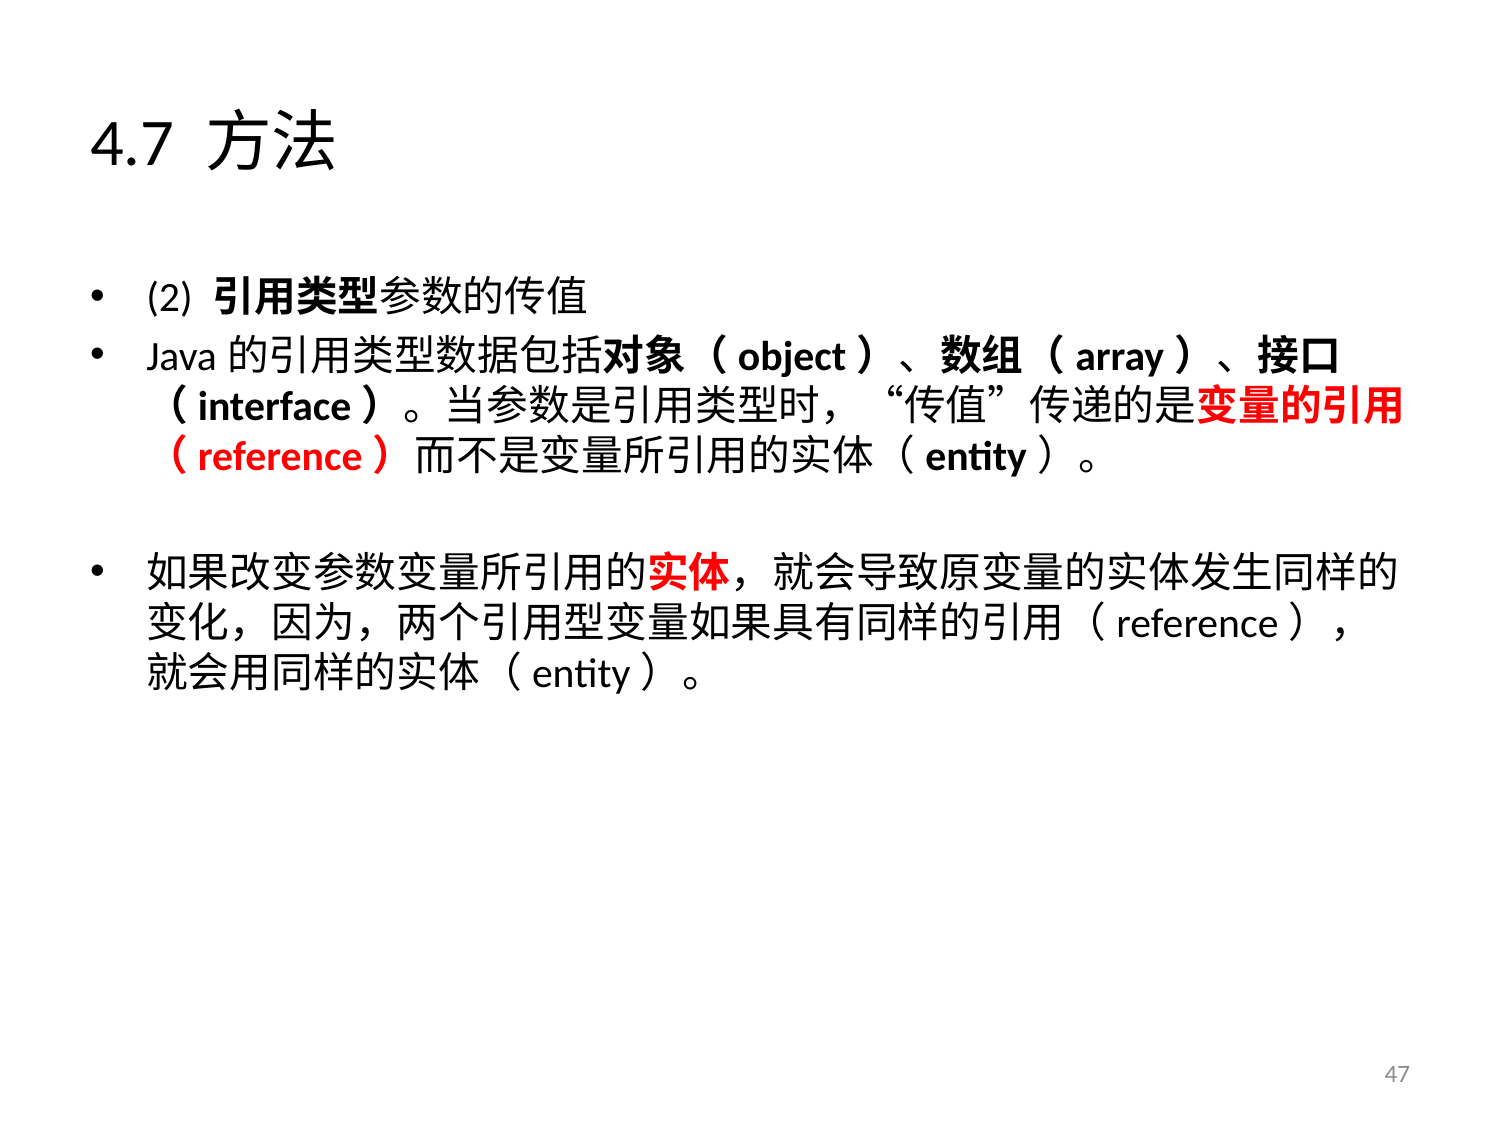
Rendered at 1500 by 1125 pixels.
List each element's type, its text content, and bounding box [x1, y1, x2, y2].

title 4.7 方法 [75, 45, 1425, 233]
list (2) 引用类型参数的传值 Java的引用类型数据包括对象（object）、数组（array）、接口（interface）。当参数是引用类型时，“传值”传递的是变量的引用（reference）而不是变量所引用的实体（entity）。 如果改变参数变量所引用的实体，就会导致原变量的实体发生同样的变化，因为，两个引用型变量如果具有同样的引用（reference），就会用同样的实体（entity）。 [75, 262, 1425, 1005]
slide_number 47 [1074, 1042, 1425, 1103]
